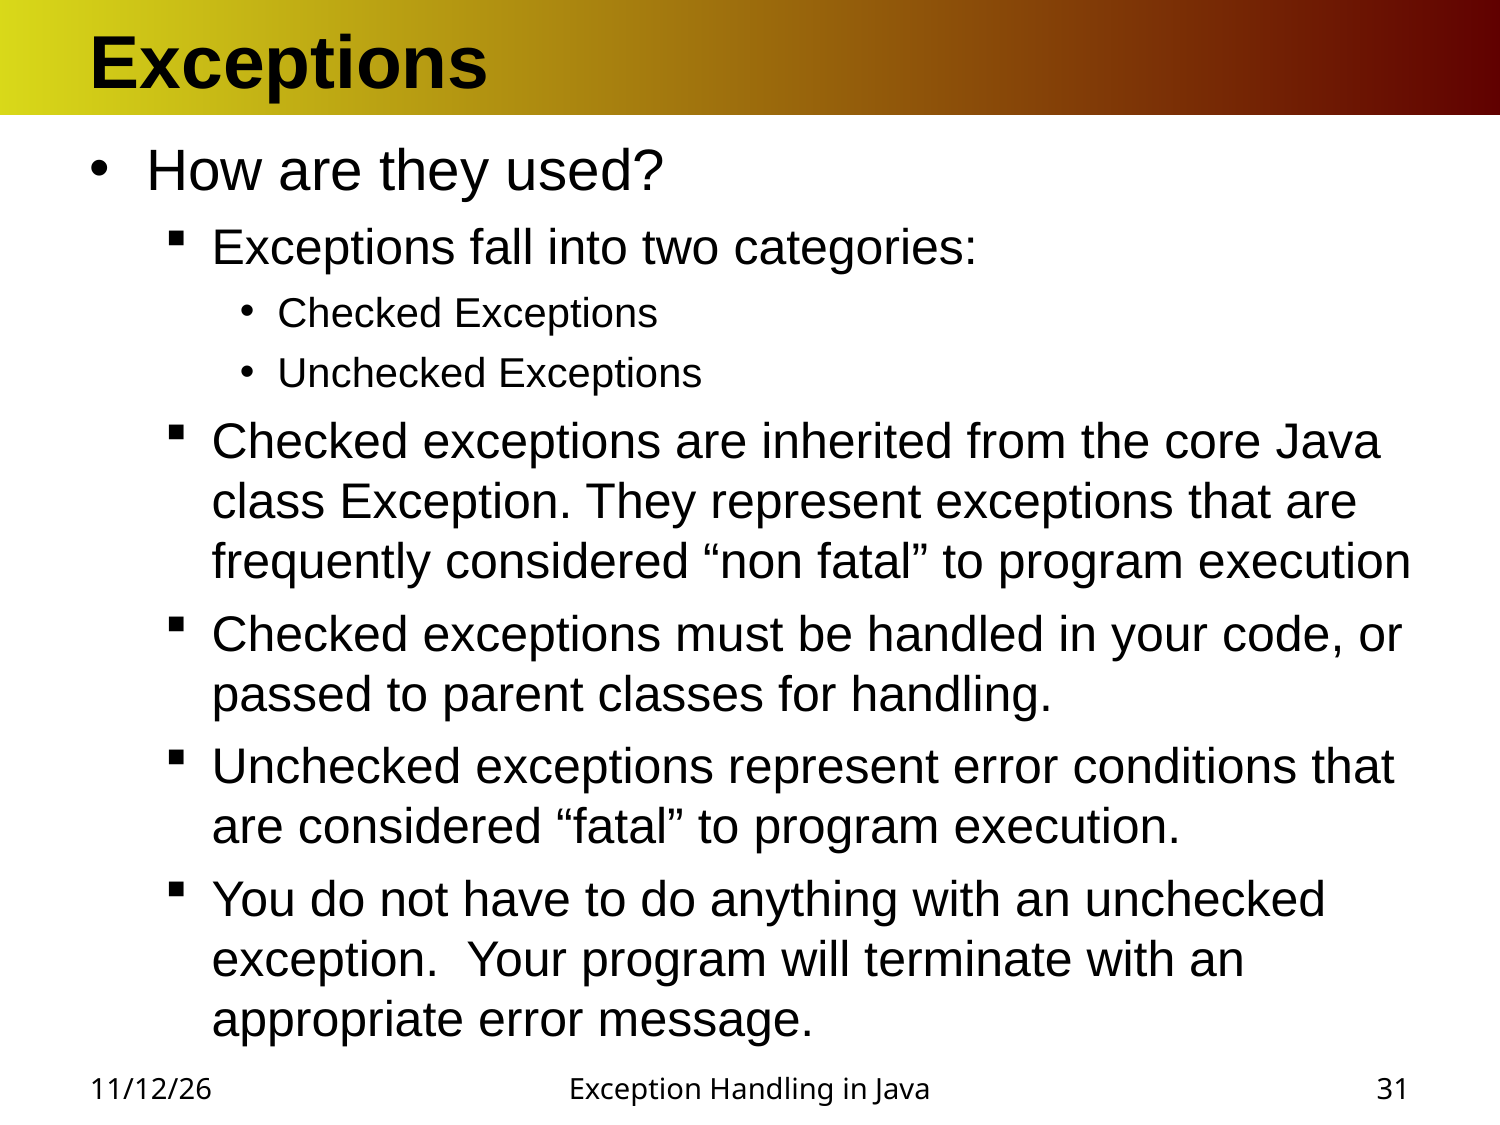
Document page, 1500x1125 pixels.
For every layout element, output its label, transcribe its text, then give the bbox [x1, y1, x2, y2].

text_box <number> [1074, 1063, 1425, 1103]
title Exceptions [75, 0, 1425, 118]
text_box Exception Handling in Java [512, 1063, 988, 1103]
text_box 12/03/24 [75, 1063, 425, 1103]
list How are they used? Exceptions fall into two categories: Checked Exceptions Unchecked Exceptions Checked exceptions are inherited from the core Java class Exception. They represent exceptions that are frequently considered “non fatal” to program execution Checked exceptions must be handled in your code, or passed to parent classes for handling. Unchecked exceptions represent error conditions that are considered “fatal” to program execution. You do not have to do anything with an unchecked exception. Your program will terminate with an appropriate error message. [74, 124, 1463, 1063]
